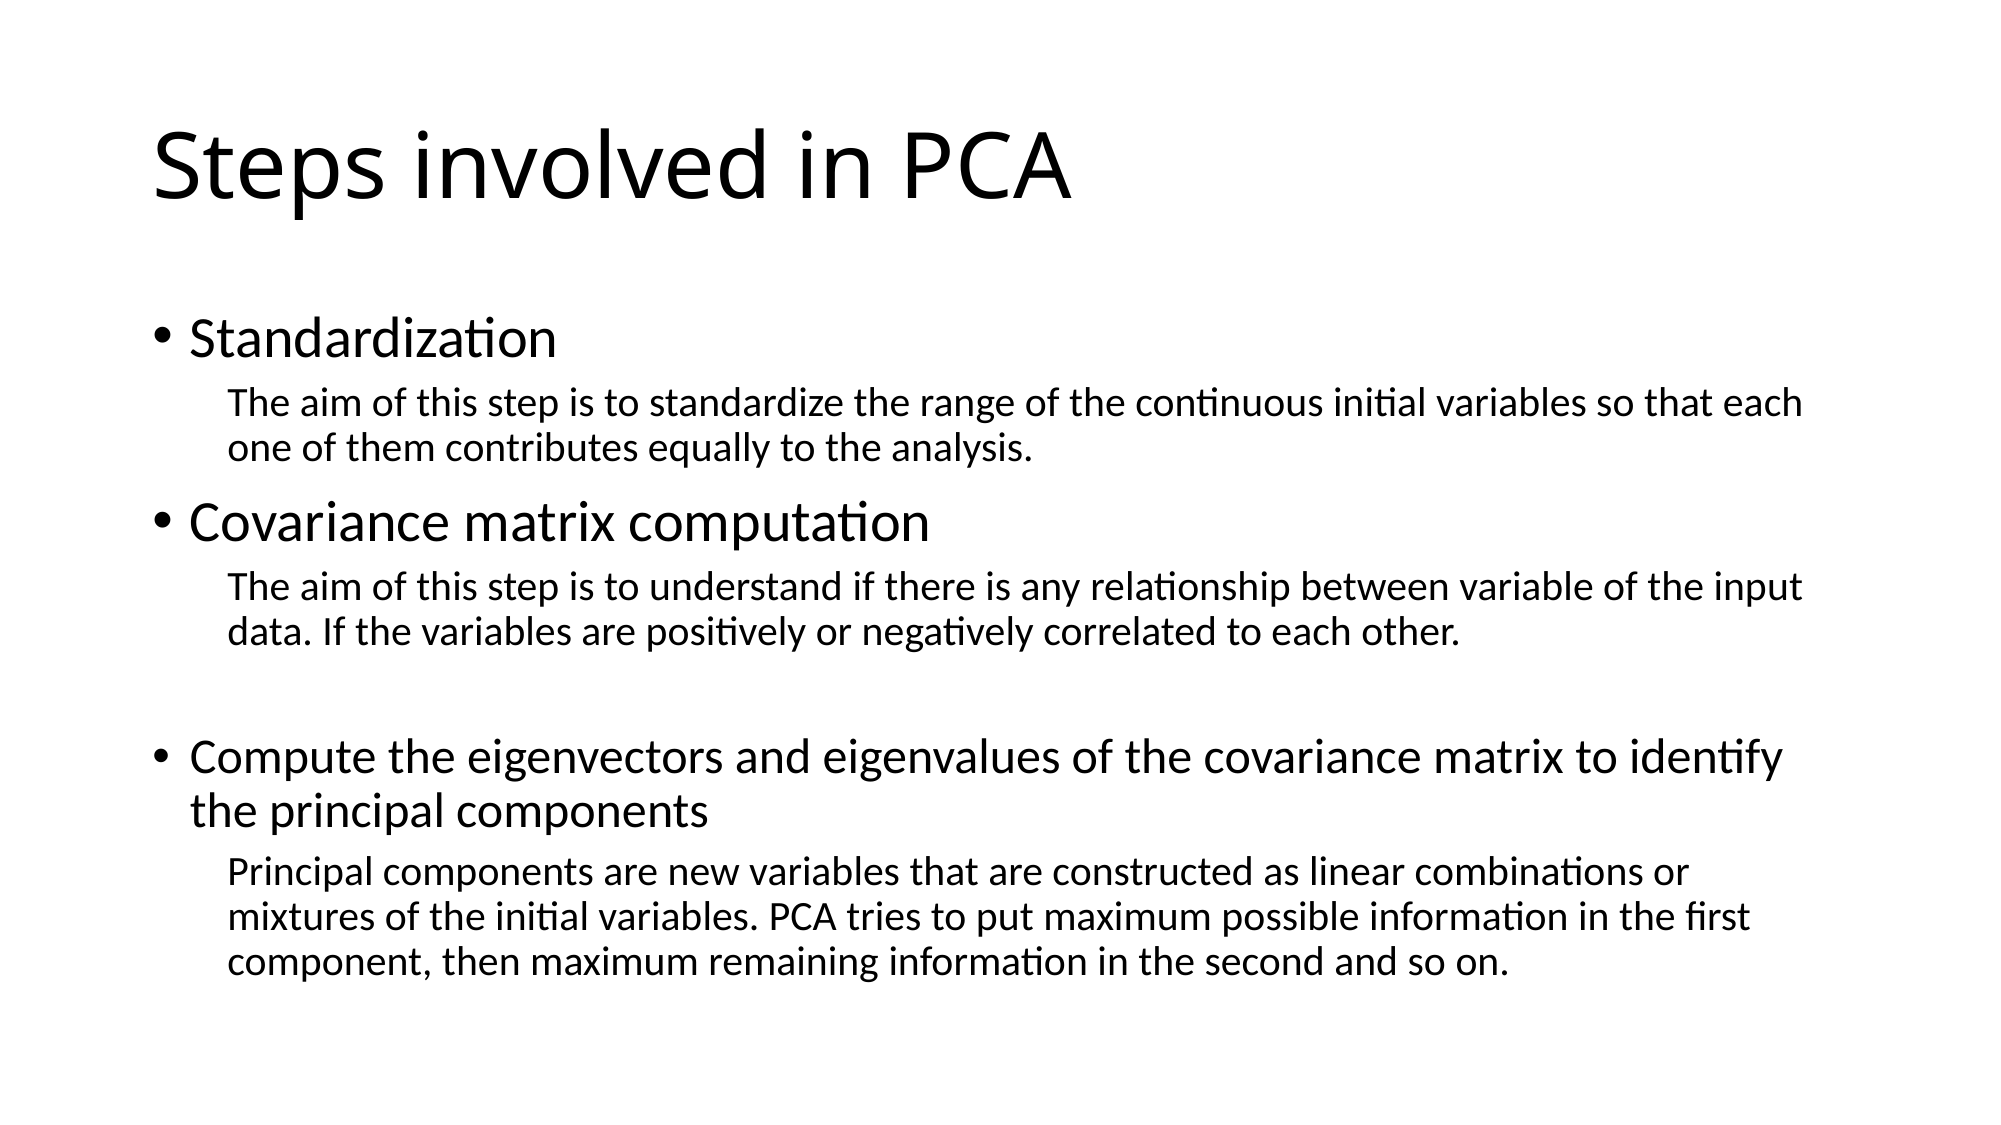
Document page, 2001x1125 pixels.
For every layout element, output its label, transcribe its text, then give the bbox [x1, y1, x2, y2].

title Steps involved in PCA [137, 59, 1863, 278]
list Standardization The aim of this step is to standardize the range of the continuous initial variables so that each one of them contributes equally to the analysis. Covariance matrix computation The aim of this step is to understand if there is any relationship between variable of the input data. If the variables are positively or negatively correlated to each other. Compute the eigenvectors and eigenvalues of the covariance matrix to identify the principal components Principal components are new variables that are constructed as linear combinations or mixtures of the initial variables. PCA tries to put maximum possible information in the first component, then maximum remaining information in the second and so on. [137, 299, 1863, 1014]
